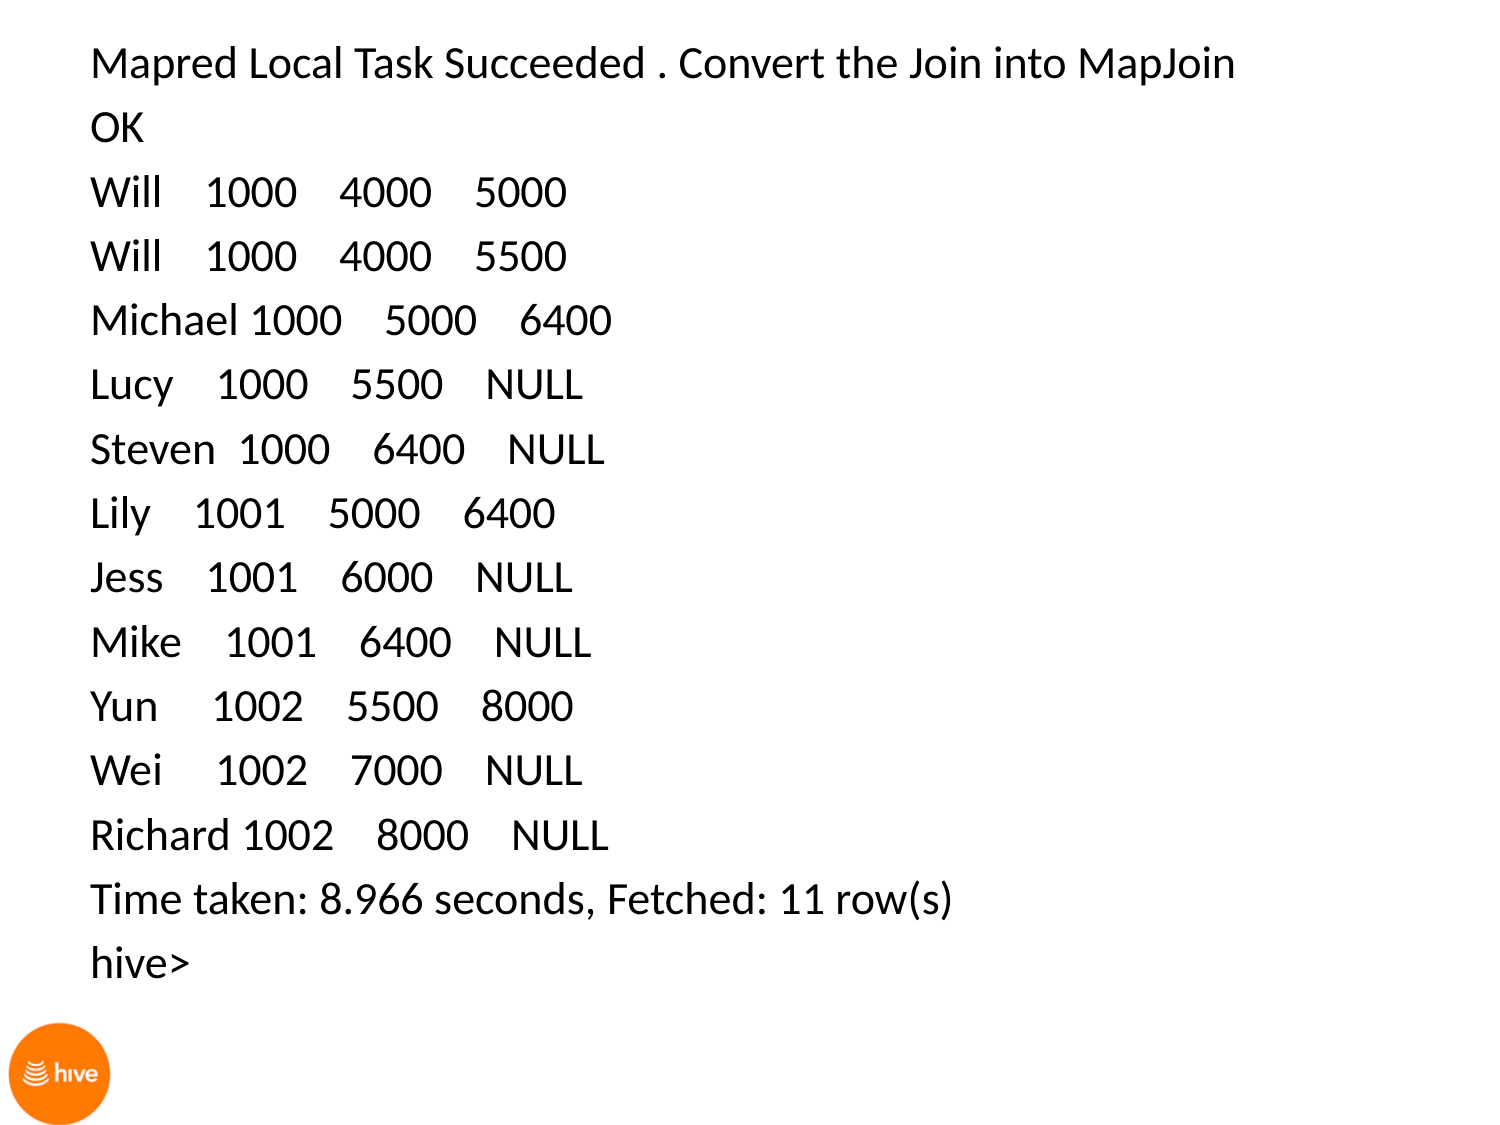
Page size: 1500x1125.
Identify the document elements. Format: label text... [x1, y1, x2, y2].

picture [6, 1016, 113, 1125]
list Mapred Local Task Succeeded . Convert the Join into MapJoin OK Will 1000 4000 5000 Will 1000 4000 5500 Michael 1000 5000 6400 Lucy 1000 5500 NULL Steven 1000 6400 NULL Lily 1001 5000 6400 Jess 1001 6000 NULL Mike 1001 6400 NULL Yun 1002 5500 8000 Wei 1002 7000 NULL Richard 1002 8000 NULL Time taken: 8.966 seconds, Fetched: 11 row(s) hive> [75, 24, 1425, 1005]
